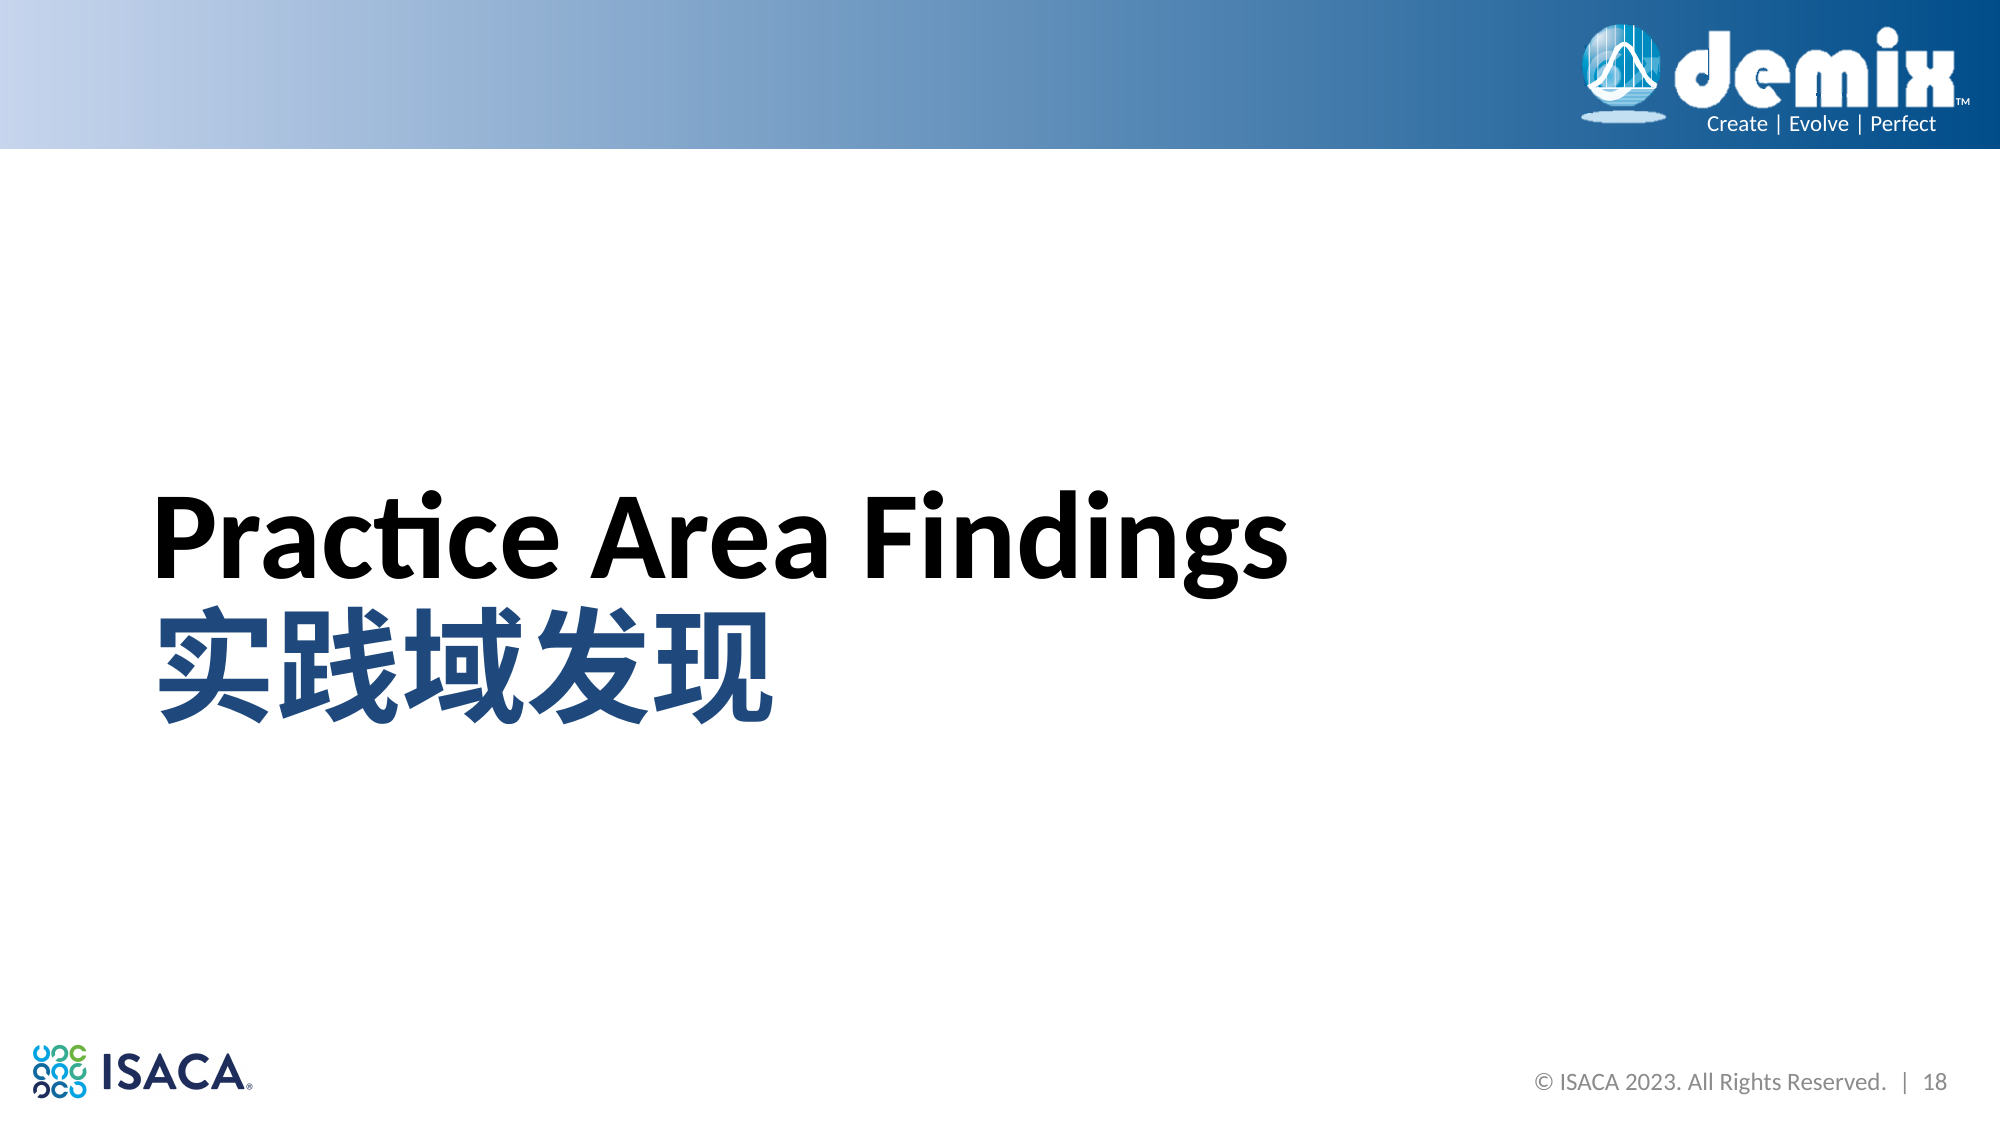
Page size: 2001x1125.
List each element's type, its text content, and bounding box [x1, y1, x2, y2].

title Practice Area Findings 实践域发现 [136, 280, 1862, 749]
picture [1549, 3, 2000, 153]
picture [29, 1043, 255, 1103]
